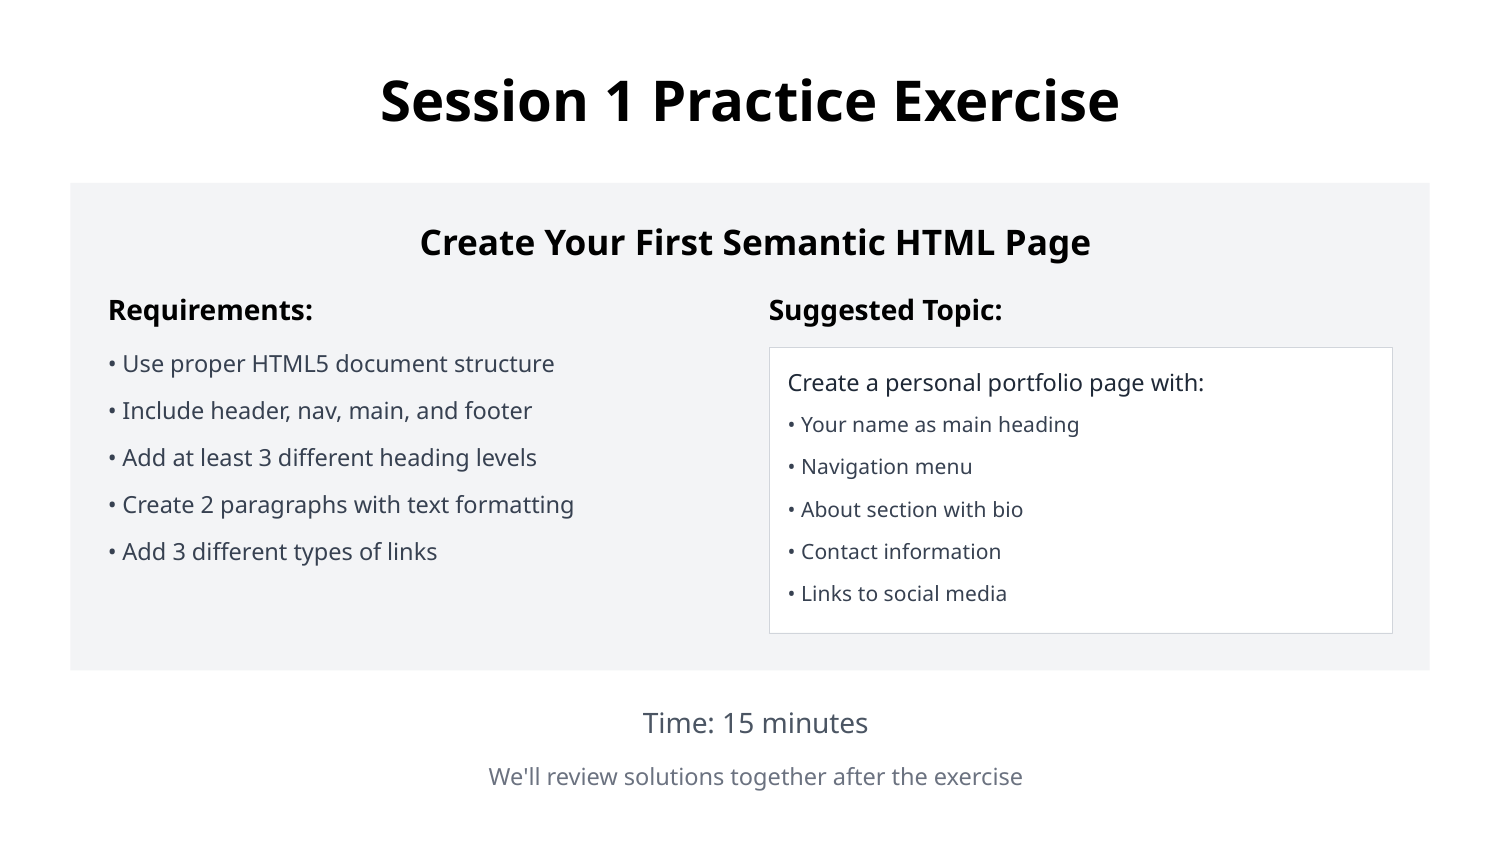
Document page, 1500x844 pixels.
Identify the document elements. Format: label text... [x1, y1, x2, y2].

text_box • Navigation menu [787, 453, 1386, 480]
text_box • Use proper HTML5 document structure [107, 349, 743, 378]
text_box Time: 15 minutes [483, 704, 1029, 739]
text_box We'll review solutions together after the exercise [483, 761, 1029, 790]
text_box Create Your First Semantic HTML Page [107, 220, 1404, 263]
text_box Create a personal portfolio page with: [787, 367, 1386, 397]
text_box [768, 346, 1393, 633]
text_box • Add 3 different types of links [107, 536, 743, 565]
text_box Suggested Topic: [768, 292, 1404, 327]
text_box • Links to social media [787, 580, 1386, 606]
text_box • Contact information [787, 537, 1386, 564]
text_box Requirements: [107, 292, 743, 327]
text_box • About section with bio [787, 495, 1386, 522]
text_box [70, 182, 1430, 671]
text_box Session 1 Practice Exercise [380, 64, 1132, 133]
text_box • Create 2 paragraphs with text formatting [107, 489, 743, 518]
text_box • Add at least 3 different heading levels [107, 442, 743, 472]
text_box • Your name as main heading [787, 411, 1386, 437]
text_box • Include header, nav, main, and footer [107, 396, 743, 425]
